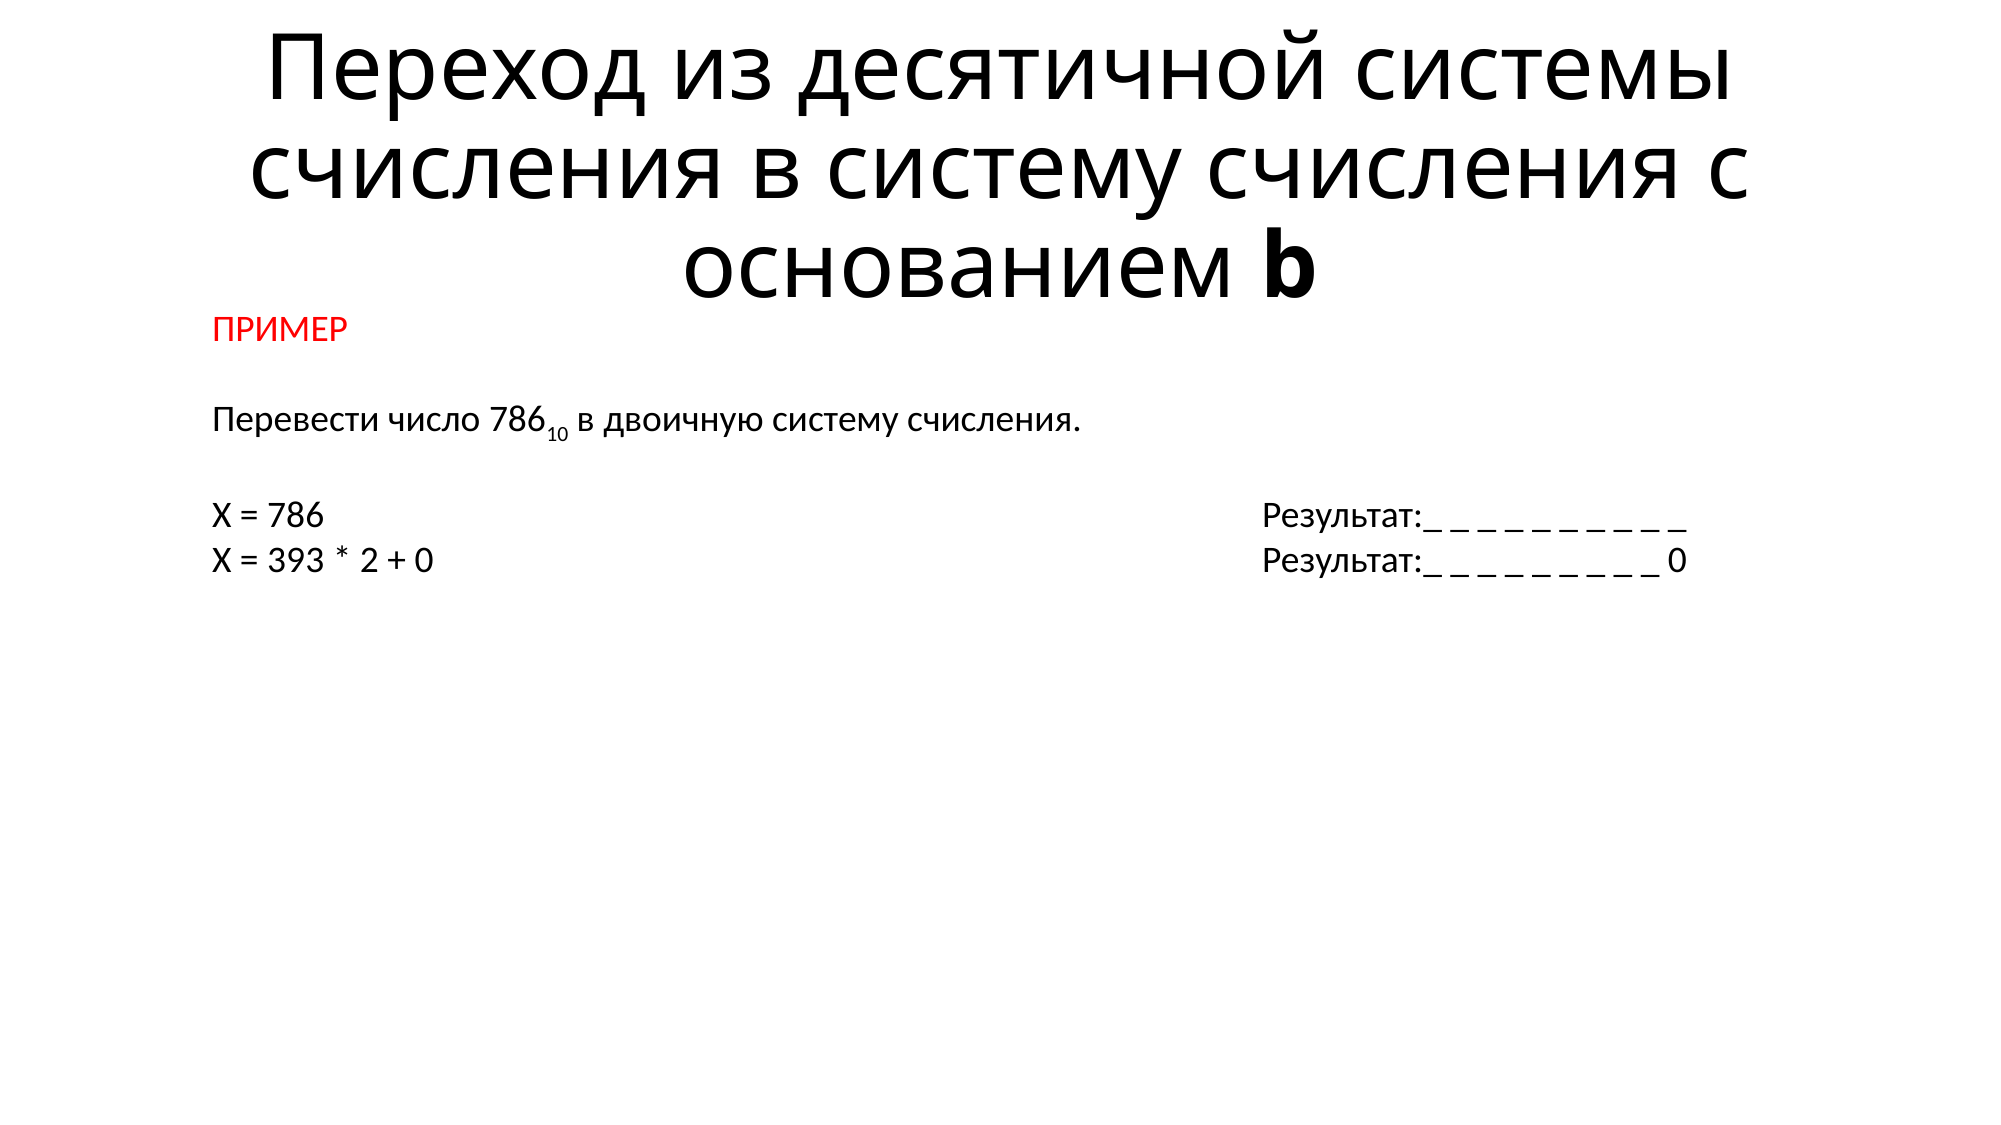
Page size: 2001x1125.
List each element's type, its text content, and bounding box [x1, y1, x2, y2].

title Переход из десятичной системы счисления в систему счисления с основанием b [137, 59, 1863, 278]
text_box ПРИМЕР Перевести число 78610 в двоичную систему счисления. Х = 786 Результат:_ _ _ _ _ _ _ _ _ _ Х = 393 * 2 + 0 Результат:_ _ _ _ _ _ _ _ _ 0 [197, 296, 1803, 633]
